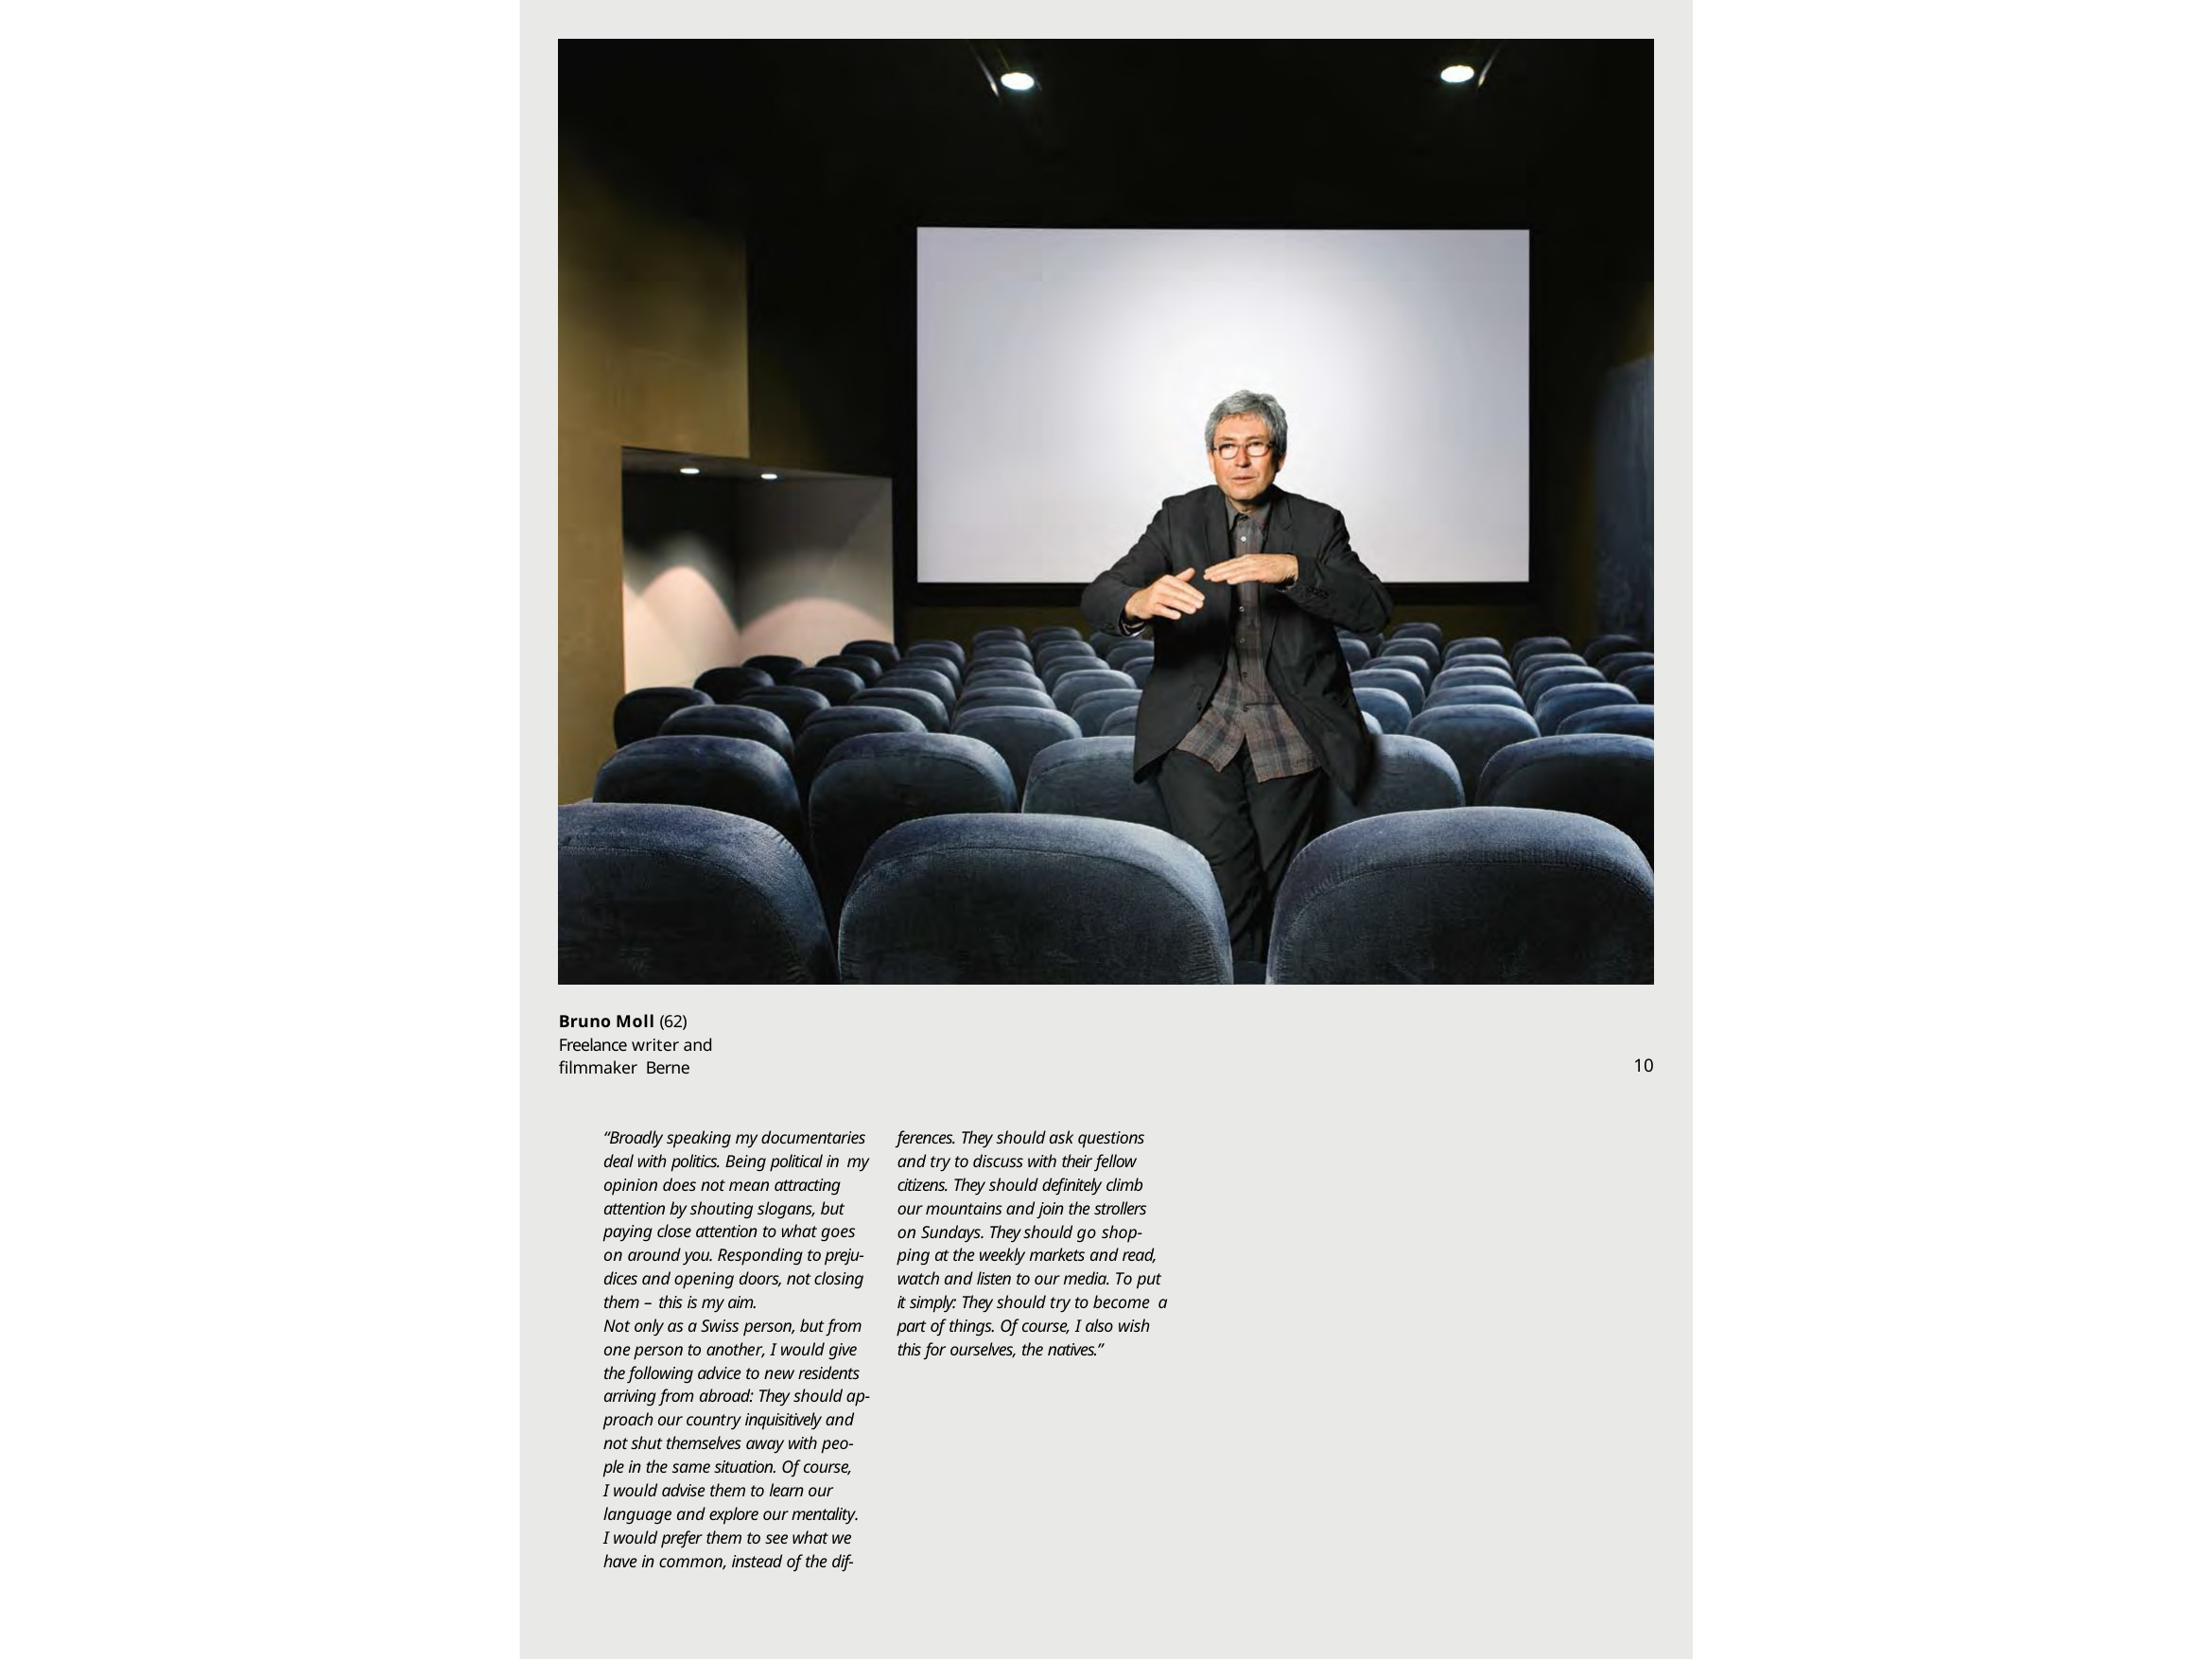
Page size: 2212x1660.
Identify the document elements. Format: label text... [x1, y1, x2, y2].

text_box 10 [1631, 1053, 1656, 1076]
text_box “Broadly speaking my documentaries deal with politics. Being political in my opinion does not mean attracting attention by shouting slogans, but paying close attention to what goes on around you. Responding to preju- dices and opening doors, not closing them – this is my aim. Not only as a Swiss person, but from one person to another, I would give the following advice to new residents arriving from abroad: They should ap- proach our country inquisitively and not shut themselves away with peo- ple in the same situation. Of course, I would advise them to learn our language and explore our mentality. I would prefer them to see what we have in common, instead of the dif- [601, 1122, 876, 1571]
text_box [519, 0, 1693, 1659]
picture [558, 39, 1654, 985]
text_box ferences. They should ask questions and try to discuss with their fellow citizens. They should definitely climb our mountains and join the strollers on Sundays. They should go shop- ping at the weekly markets and read, watch and listen to our media. To put it simply: They should try to become a part of things. Of course, I also wish this for ourselves, the natives.” [895, 1122, 1171, 1359]
text_box Bruno Moll (62) Freelance writer and filmmaker Berne [556, 1005, 782, 1078]
